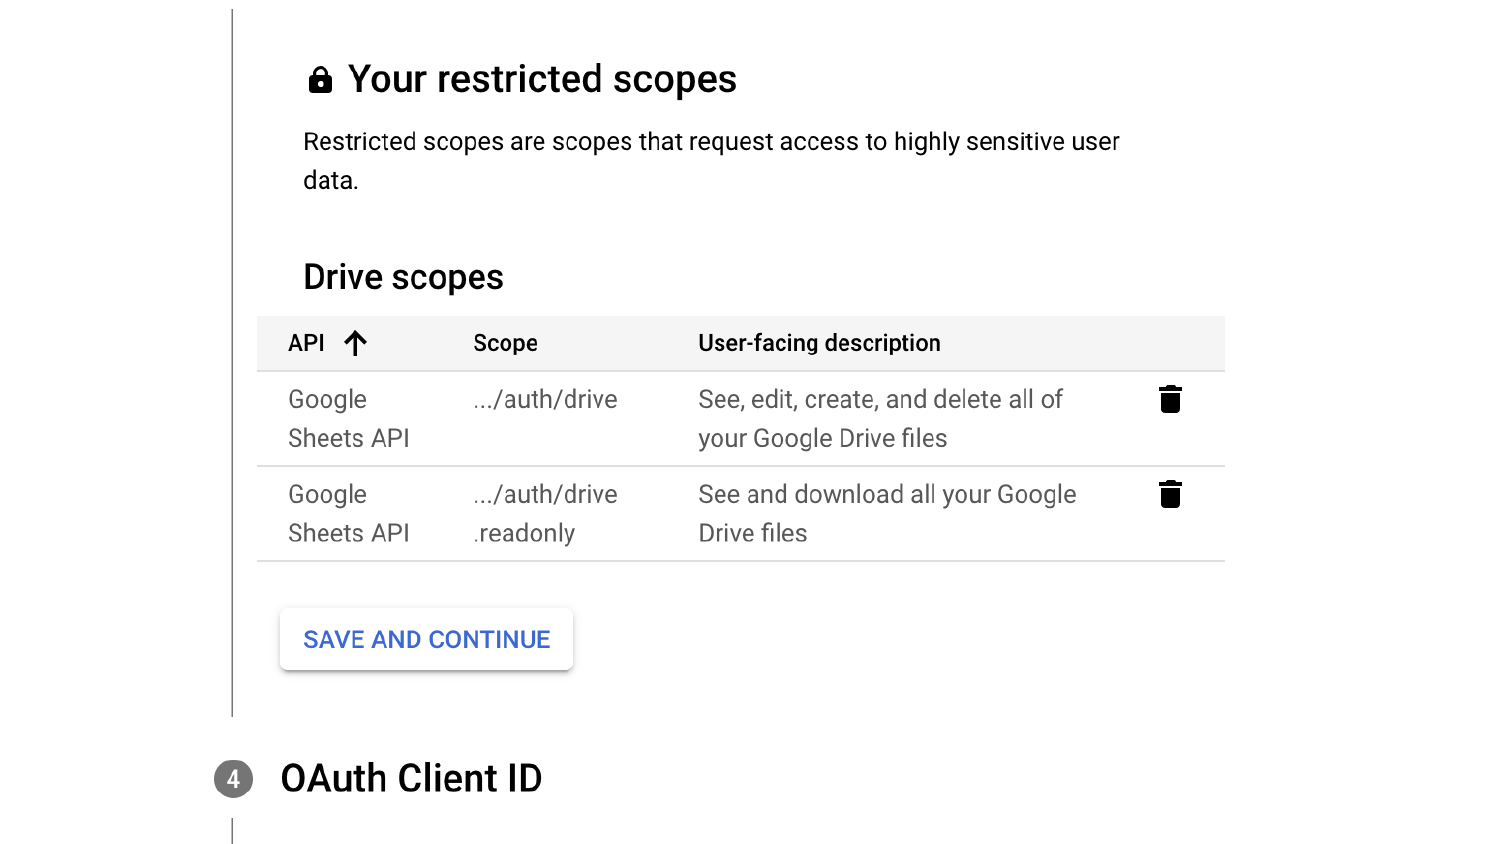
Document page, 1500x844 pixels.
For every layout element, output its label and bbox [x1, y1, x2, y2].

picture [171, 9, 1329, 844]
